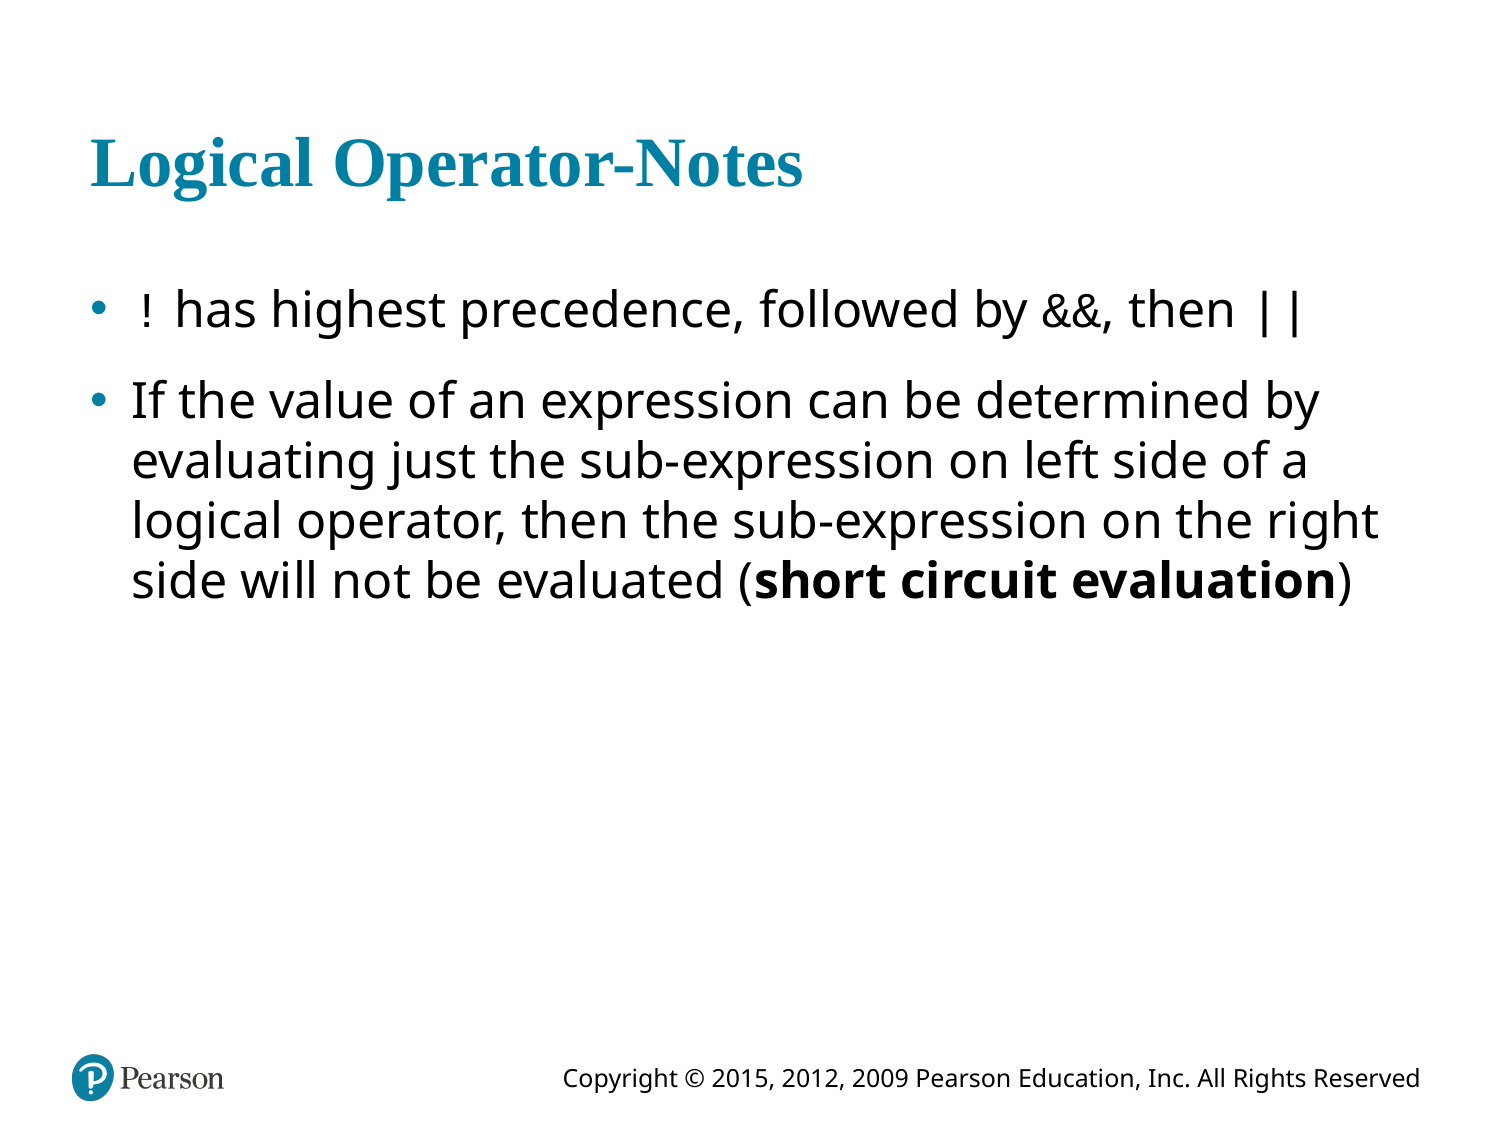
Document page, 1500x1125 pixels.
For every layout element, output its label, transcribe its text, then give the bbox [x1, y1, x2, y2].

list ! has highest precedence, followed by &&, then || If the value of an expression can be determined by evaluating just the sub-expression on left side of a logical operator, then the sub-expression on the right side will not be evaluated (short circuit evaluation) [75, 262, 1425, 931]
picture [98, 1054, 224, 1101]
picture [72, 1054, 88, 1070]
picture [80, 1063, 106, 1088]
picture [72, 1087, 83, 1101]
title Logical Operator-Notes [75, 0, 1425, 216]
